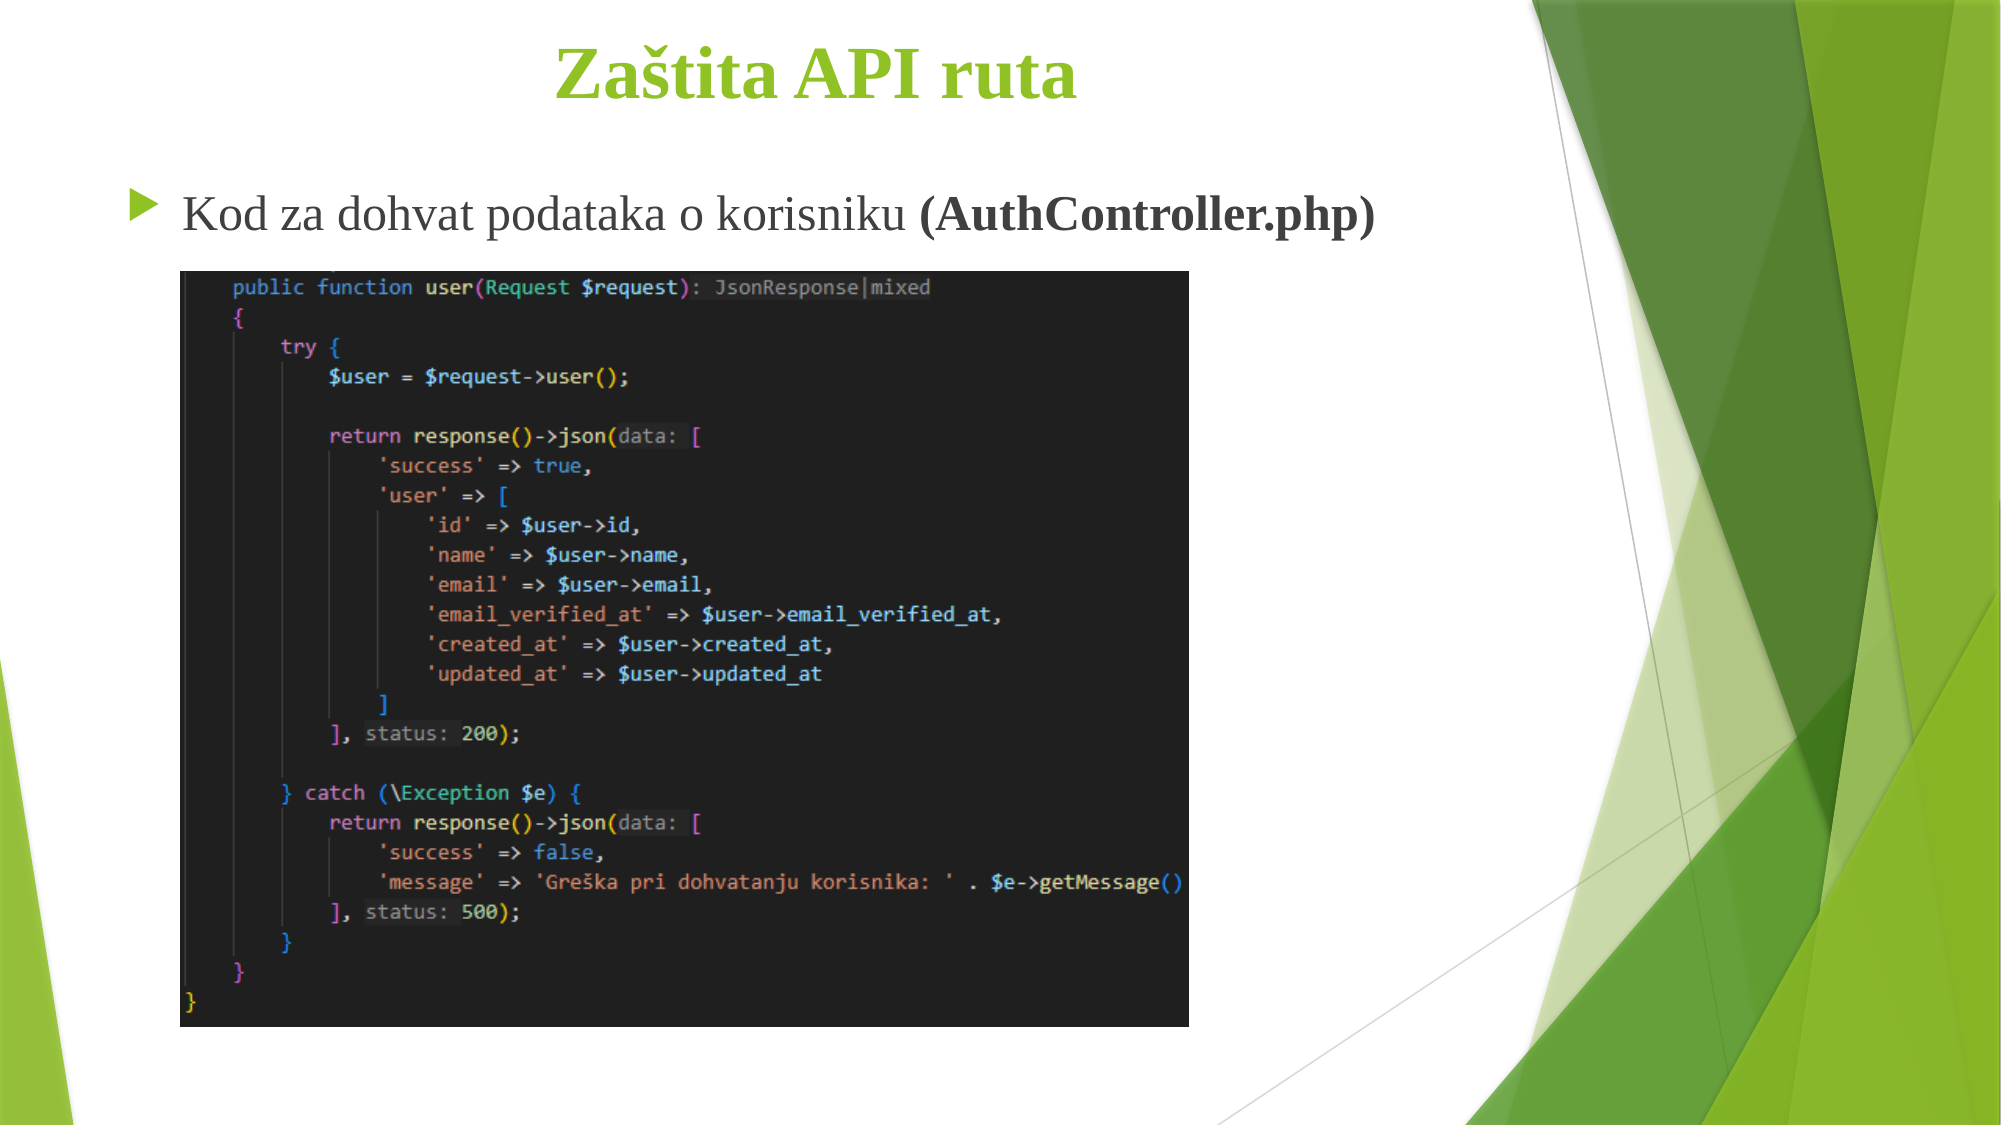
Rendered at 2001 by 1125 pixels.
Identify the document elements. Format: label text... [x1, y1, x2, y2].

list Kod za dohvat podataka o korisniku (AuthController.php) [111, 172, 1774, 1125]
picture [179, 270, 1189, 1027]
title Zaštita API ruta [111, 15, 1522, 172]
